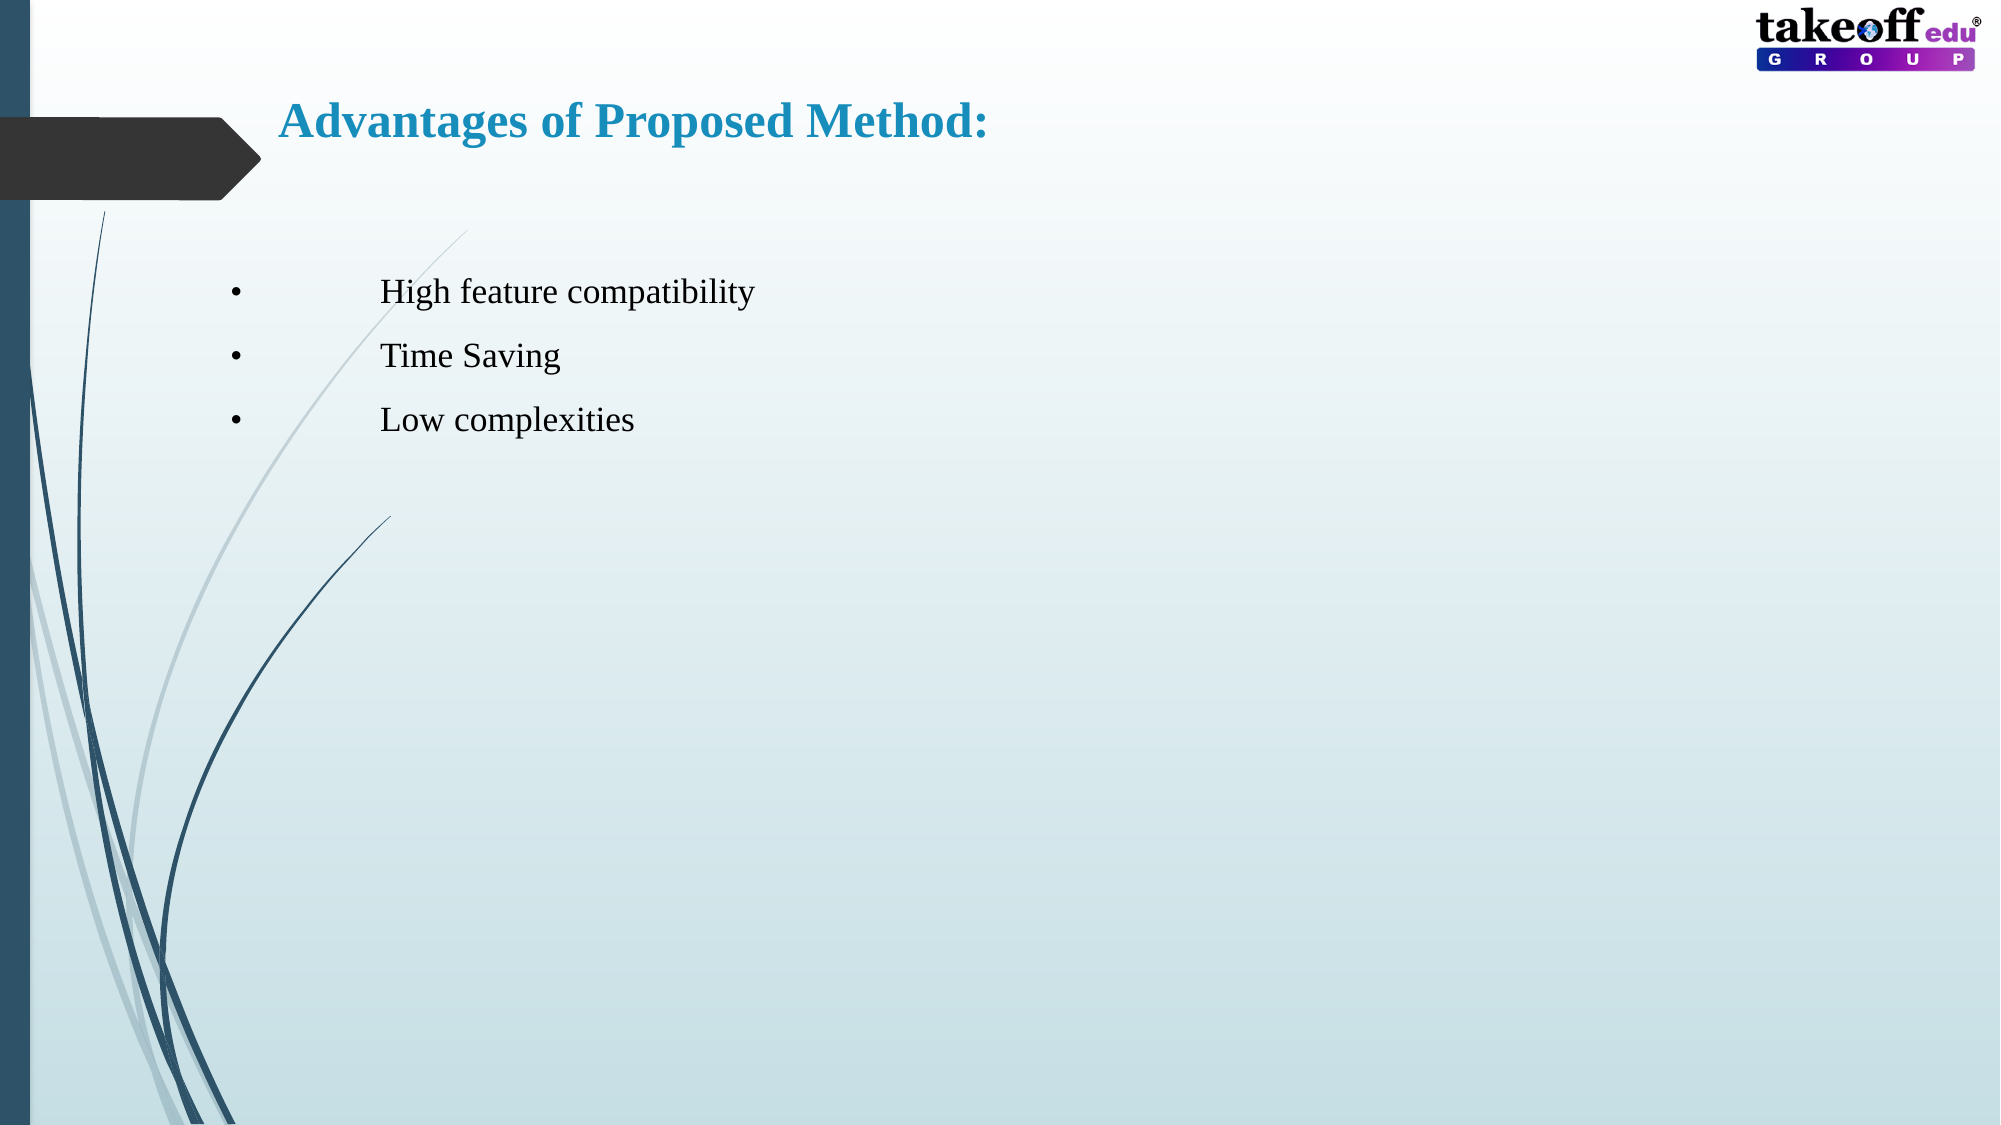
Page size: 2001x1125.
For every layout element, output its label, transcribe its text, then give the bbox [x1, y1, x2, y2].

picture [1753, 3, 1984, 80]
list • High feature compatibility • Time Saving • Low complexities [214, 239, 1774, 885]
title Advantages of Proposed Method: [263, 79, 1725, 239]
